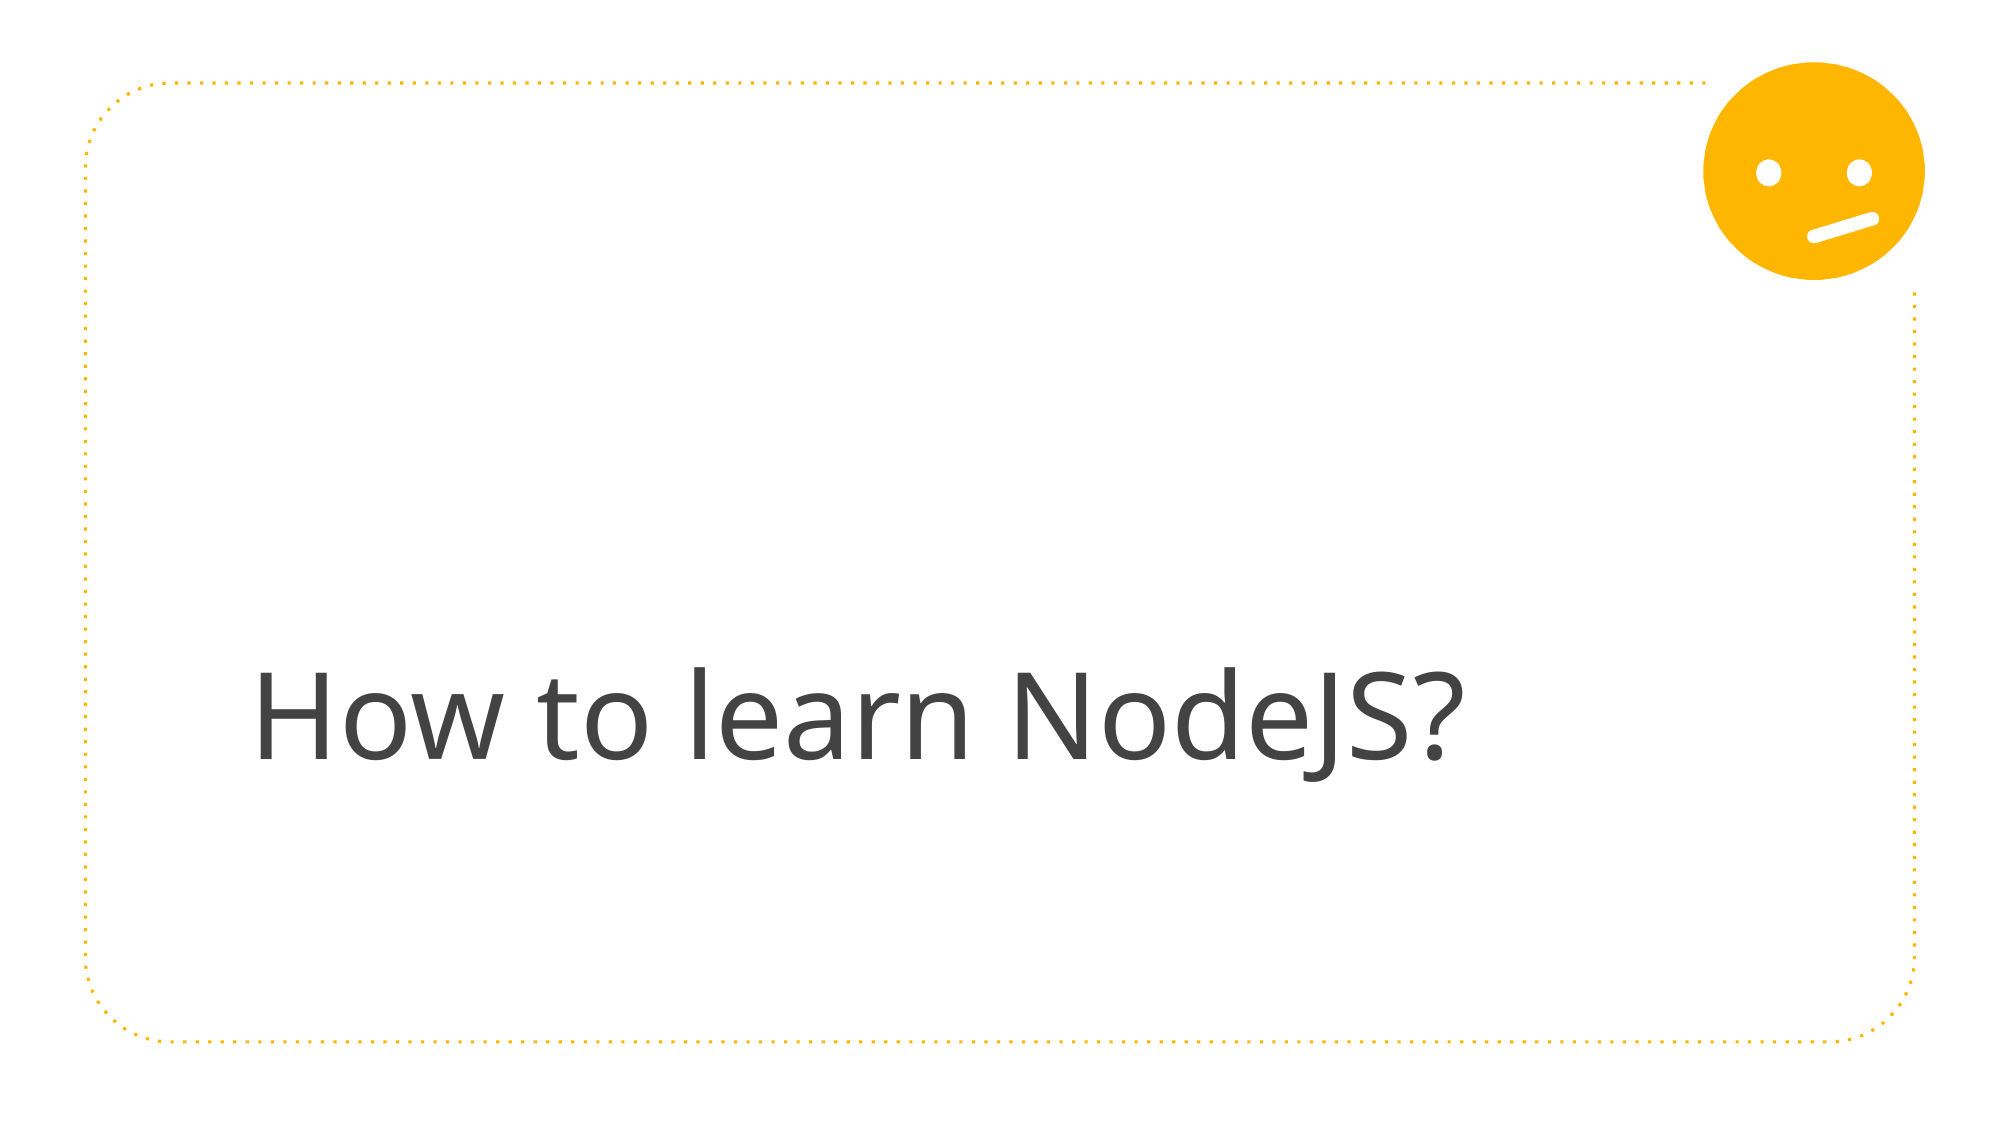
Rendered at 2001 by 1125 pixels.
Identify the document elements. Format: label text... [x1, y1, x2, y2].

title How to learn NodeJS? [235, 623, 1737, 811]
text_box [1703, 62, 1925, 280]
